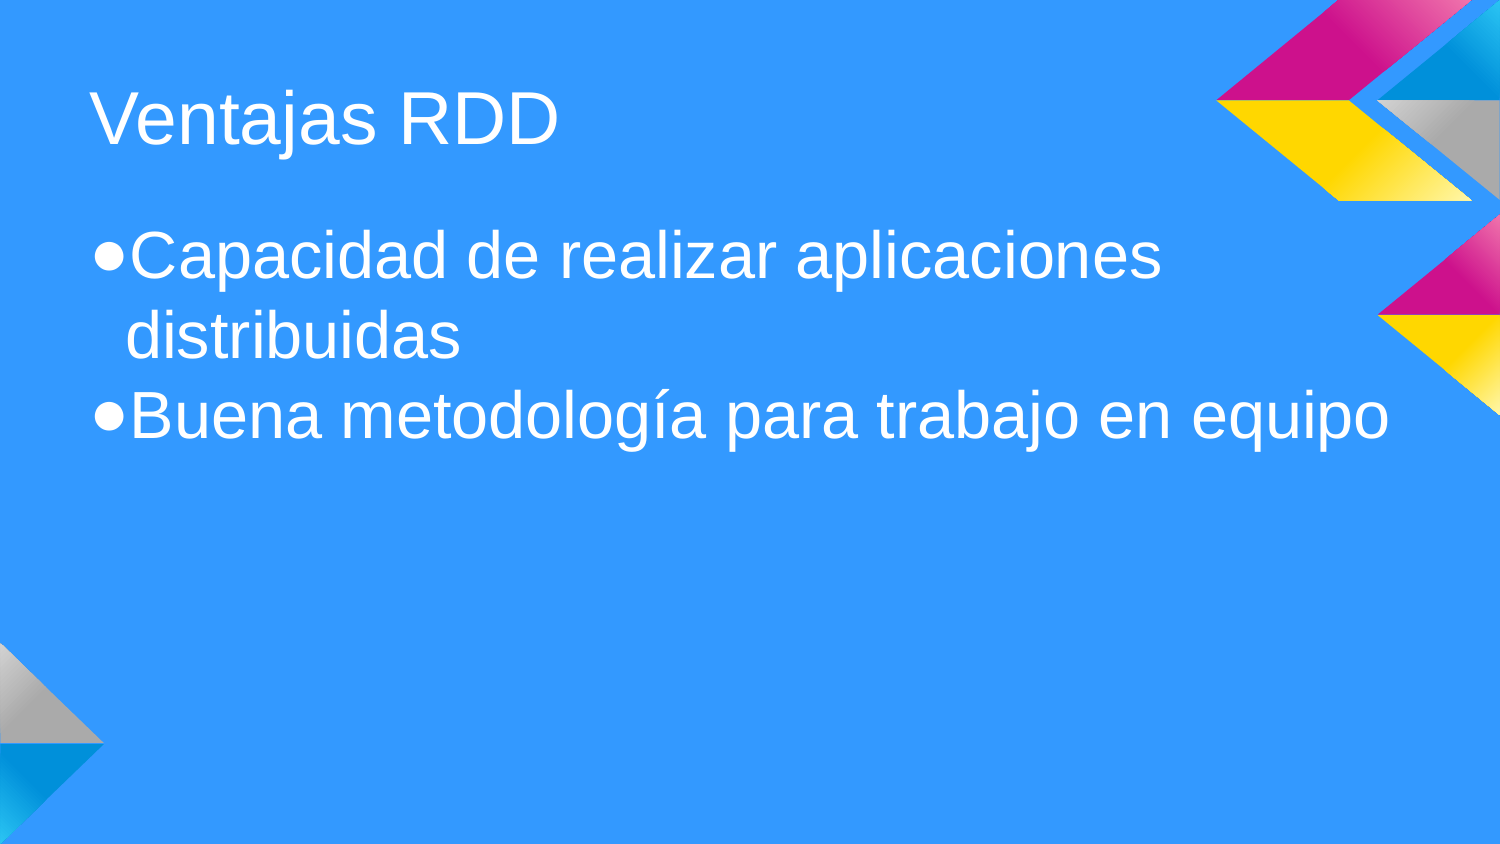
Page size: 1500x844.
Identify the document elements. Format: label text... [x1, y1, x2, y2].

text_box Ventajas RDD [74, 33, 1204, 175]
text_box Capacidad de realizar aplicaciones distribuidas Buena metodología para trabajo en equipo [74, 196, 1425, 793]
